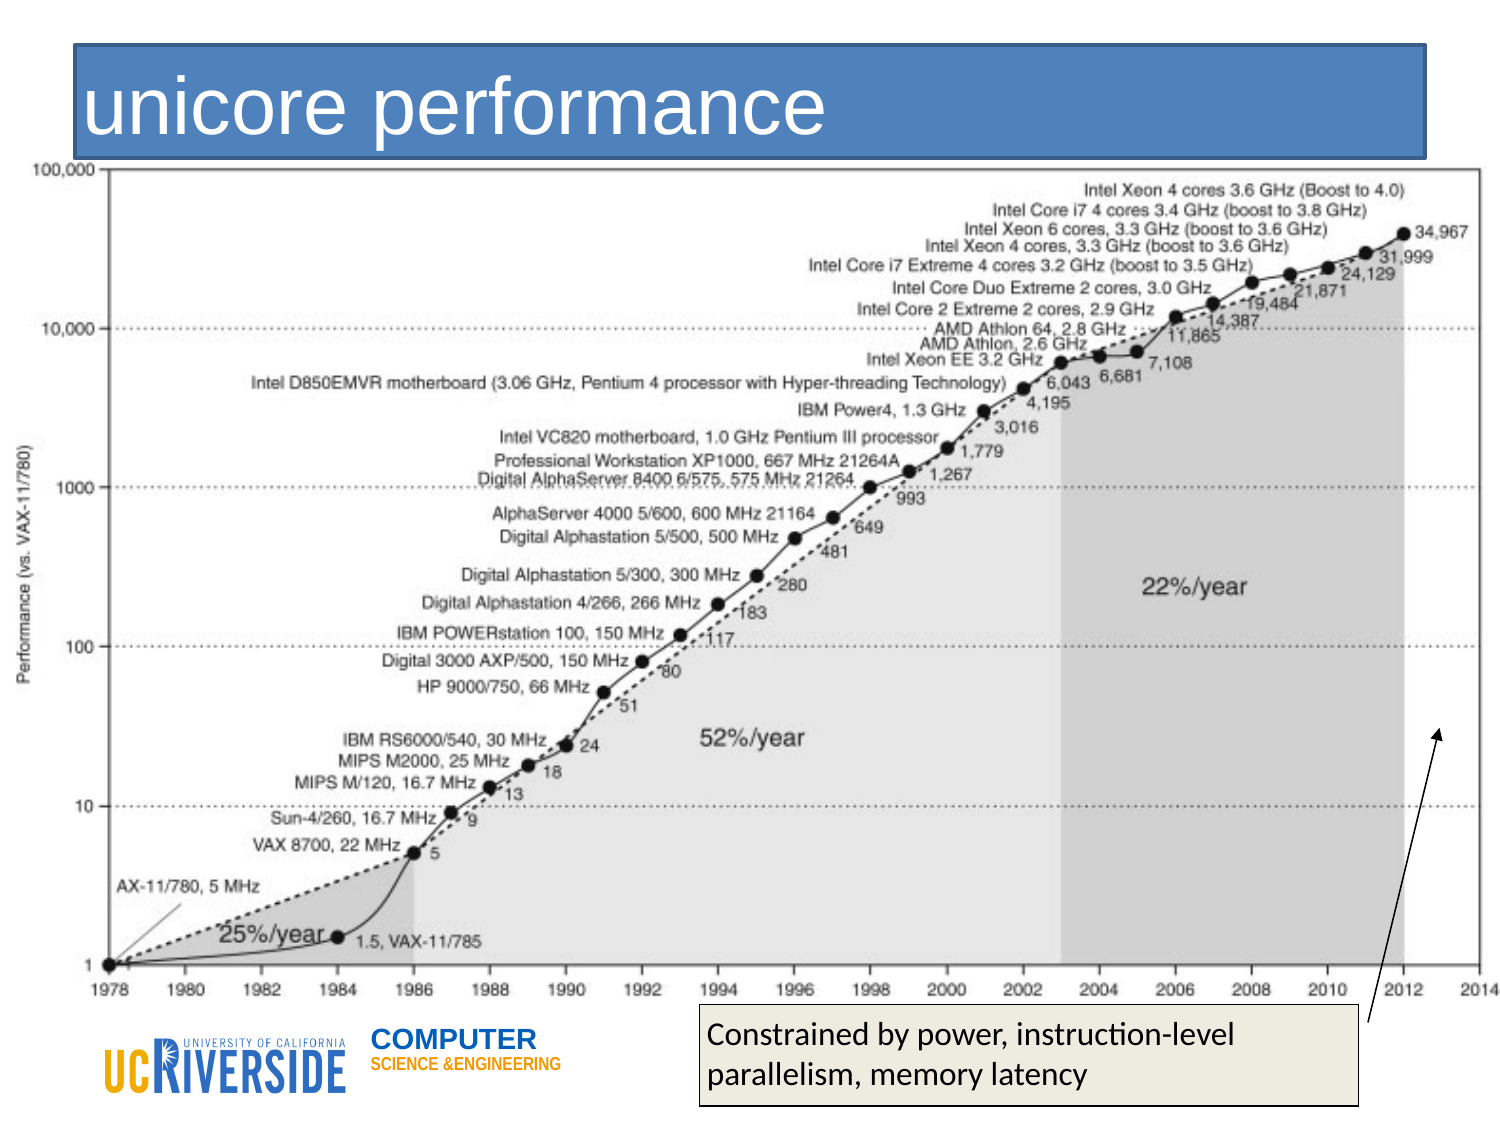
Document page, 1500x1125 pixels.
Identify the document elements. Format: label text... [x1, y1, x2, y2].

picture [15, 161, 1500, 1000]
title unicore performance [73, 43, 1427, 160]
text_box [699, 727, 1440, 1107]
picture [95, 1017, 364, 1109]
